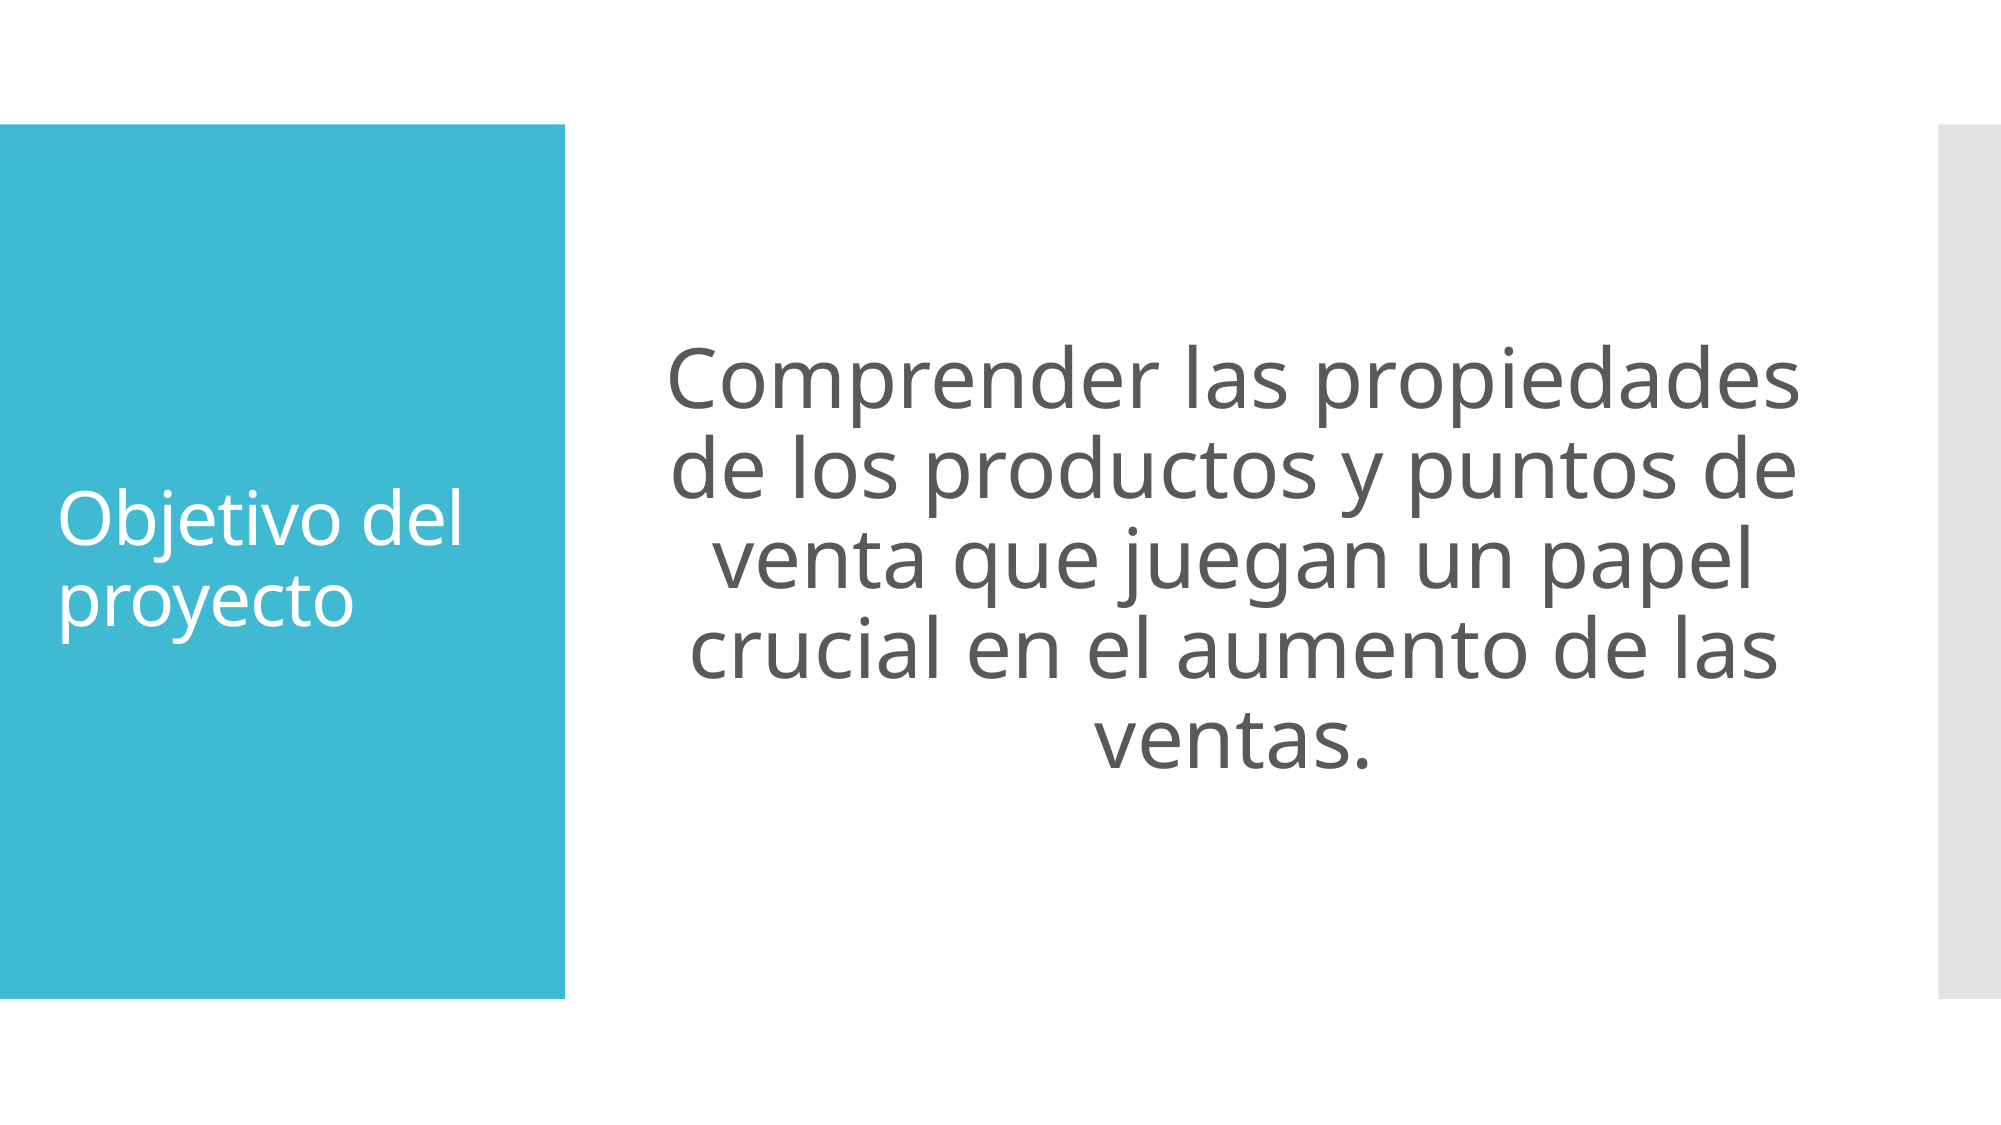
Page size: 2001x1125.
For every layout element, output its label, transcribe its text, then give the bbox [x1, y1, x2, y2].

list Comprender las propiedades de los productos y puntos de venta que juegan un papel crucial en el aumento de las ventas. [634, 141, 1835, 982]
title Objetivo del proyecto [41, 184, 525, 940]
